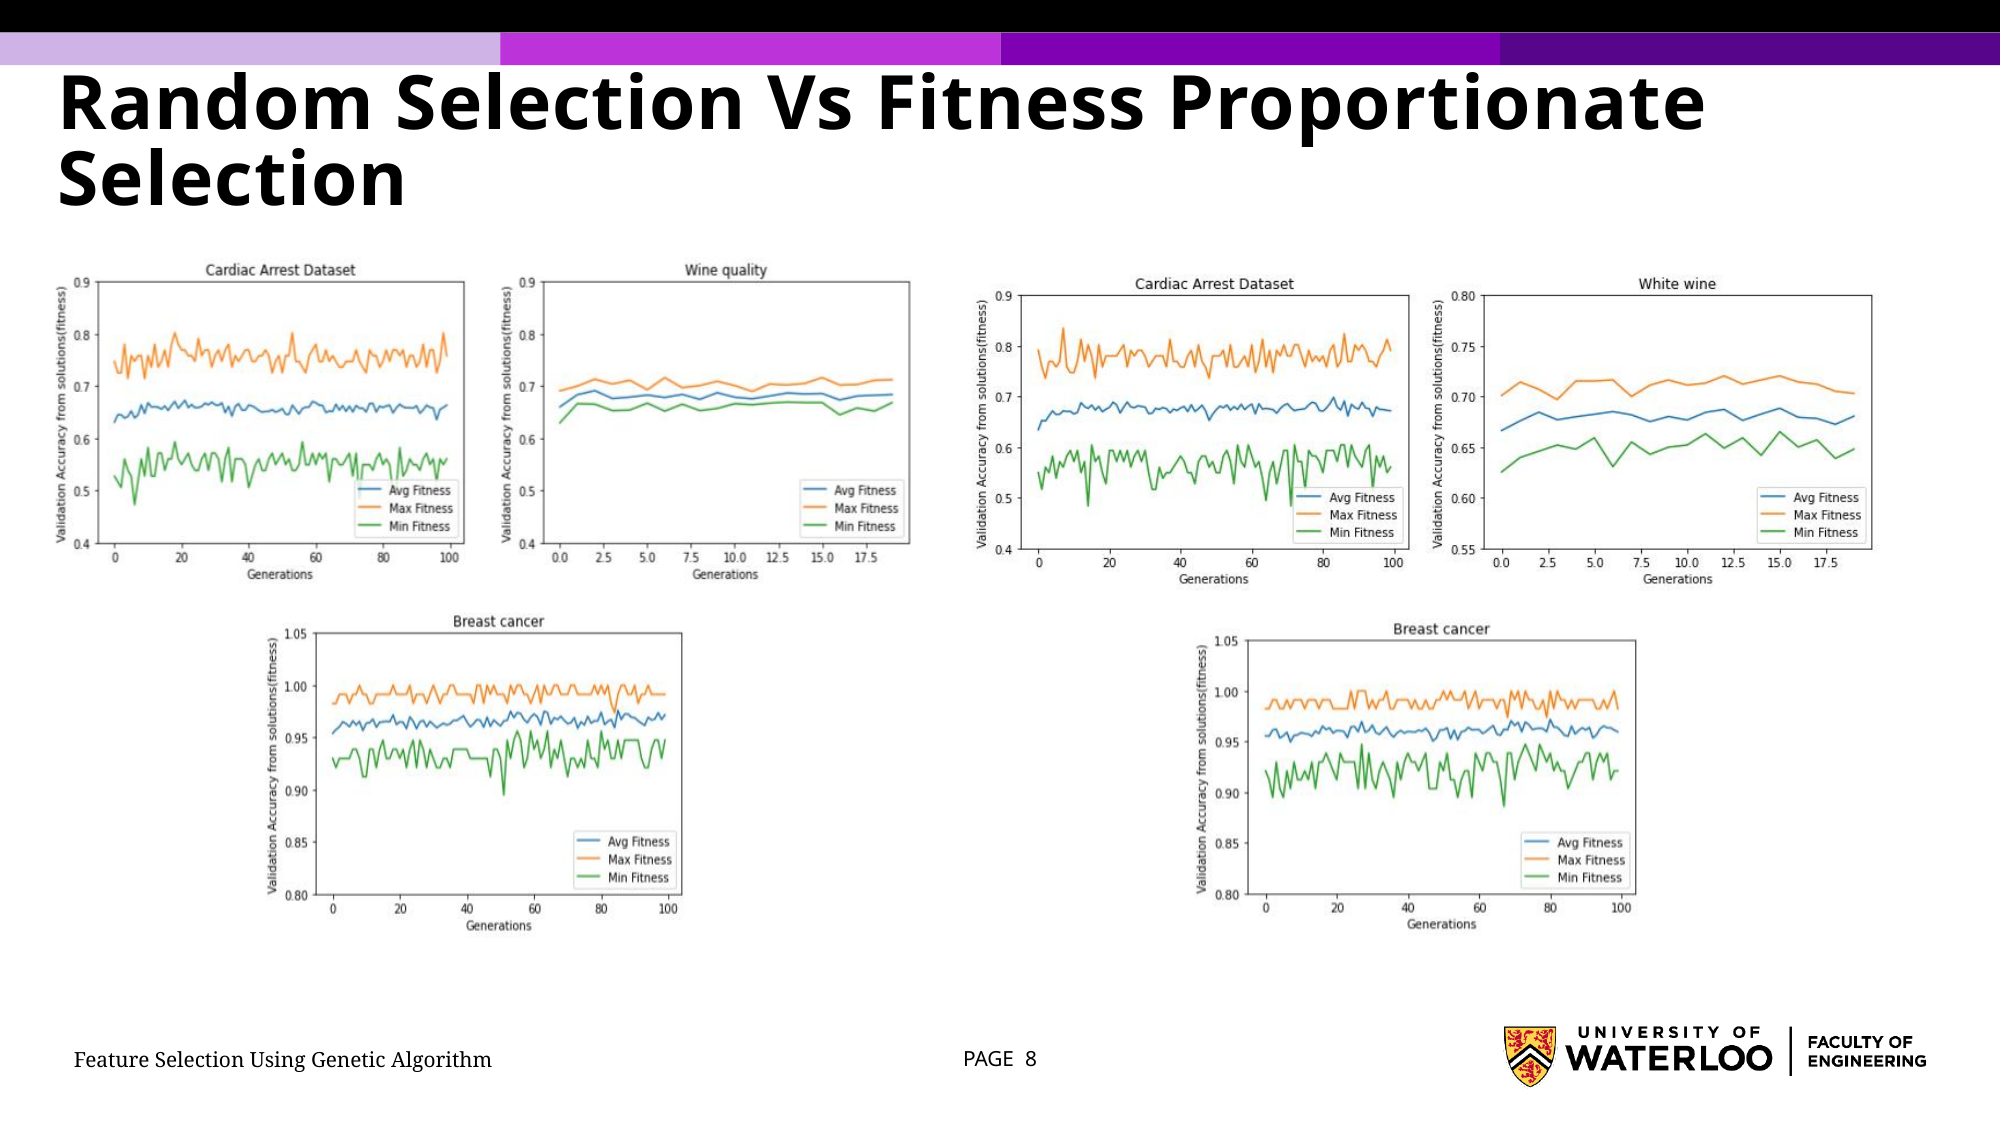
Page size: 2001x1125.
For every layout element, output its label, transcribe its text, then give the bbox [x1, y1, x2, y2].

picture [42, 248, 932, 938]
picture [963, 267, 1895, 938]
picture [1446, 982, 1982, 1125]
slide_number PAGE 8 [917, 1039, 1084, 1081]
text_box Feature Selection Using Genetic Algorithm [59, 1039, 917, 1081]
title Random Selection Vs Fitness Proportionate Selection [42, 71, 1941, 219]
